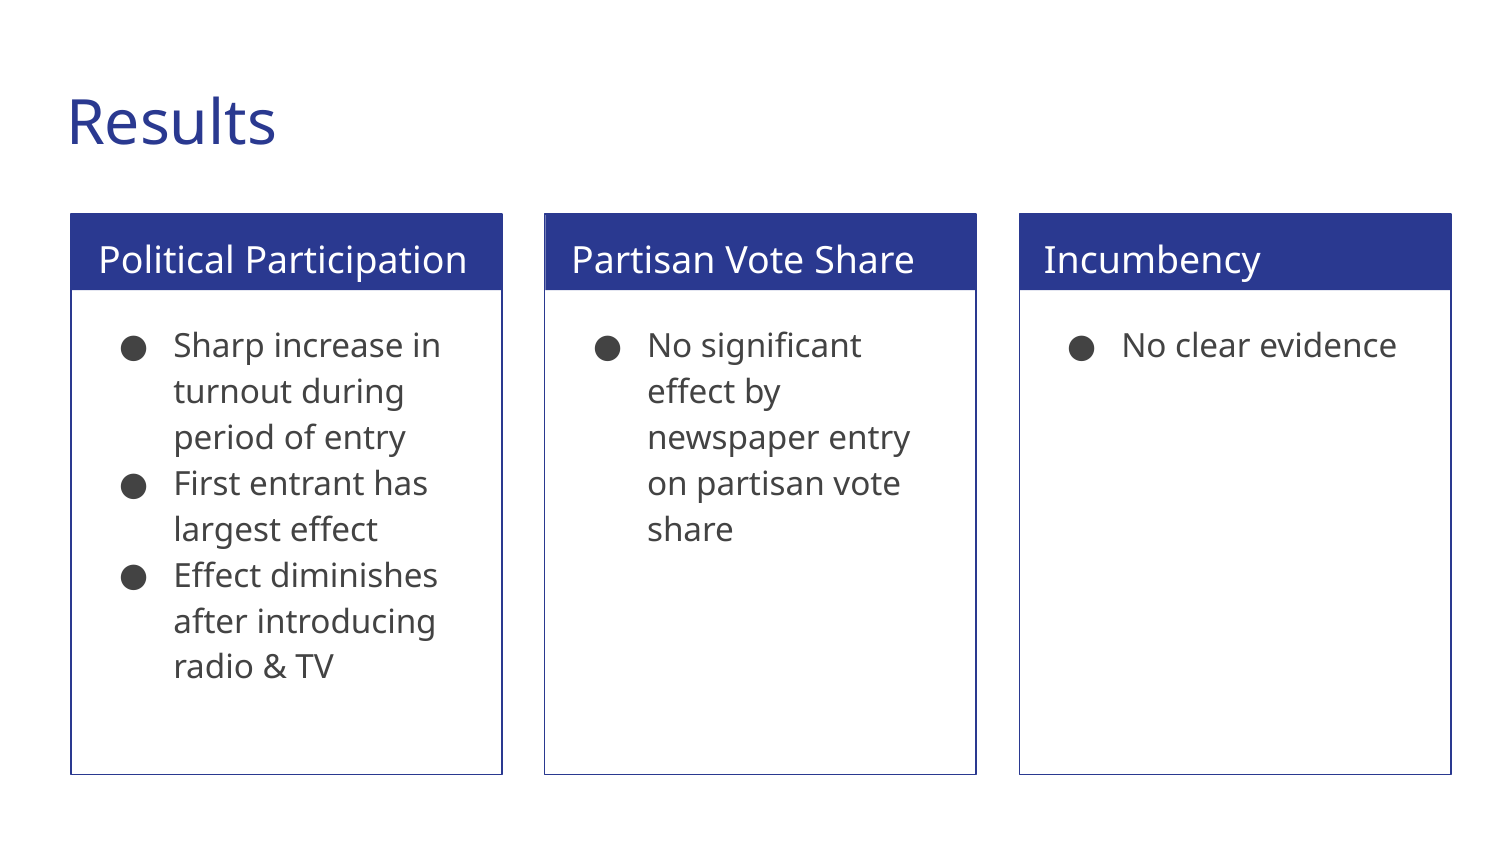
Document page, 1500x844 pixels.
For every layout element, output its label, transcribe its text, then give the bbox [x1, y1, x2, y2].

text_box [1018, 213, 1452, 775]
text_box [544, 213, 977, 775]
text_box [70, 213, 503, 775]
title Results [51, 67, 1449, 167]
